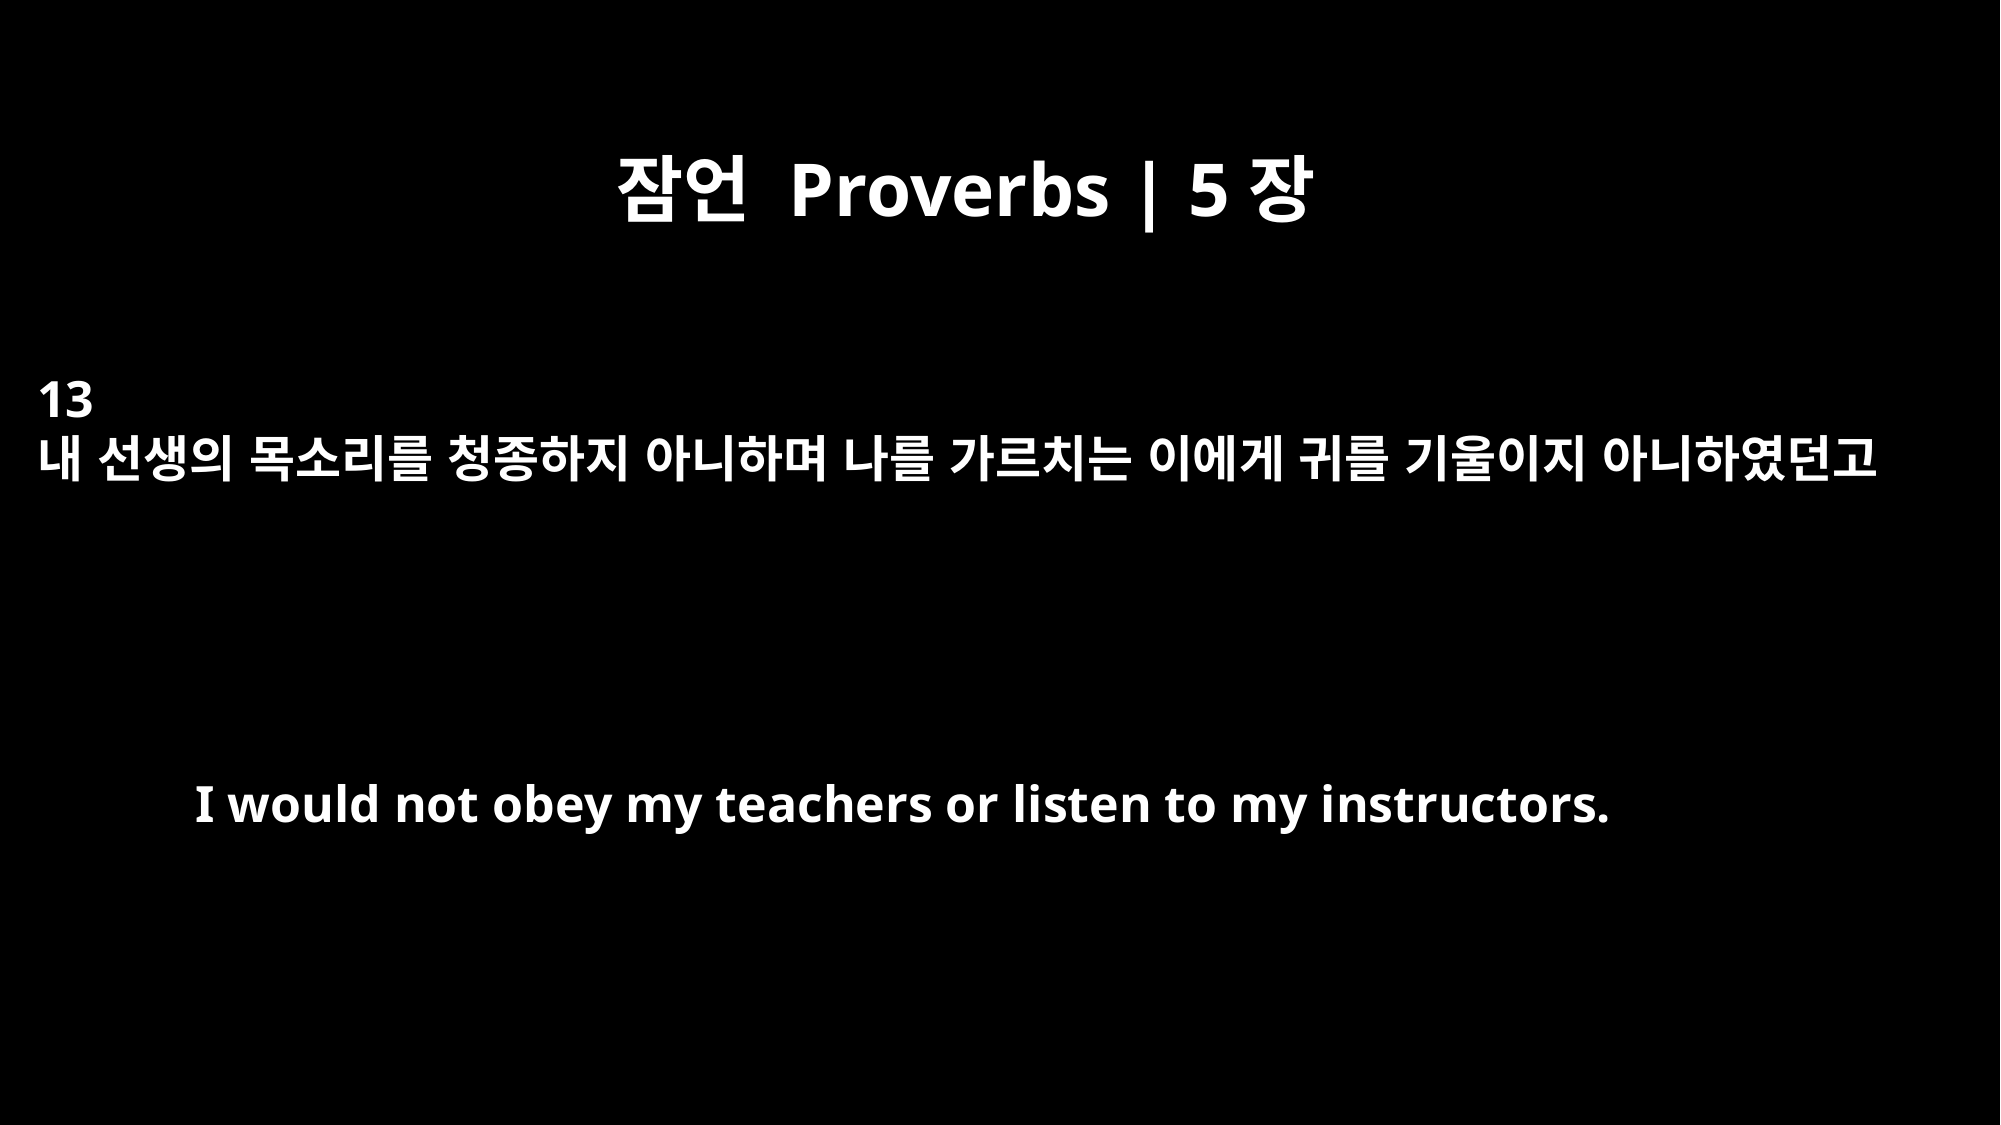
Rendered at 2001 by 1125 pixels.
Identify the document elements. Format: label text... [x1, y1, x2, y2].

text_box 잠언 Proverbs | 5장 [601, 136, 1331, 239]
text_box I would not obey my teachers or listen to my instructors. [180, 764, 1627, 840]
text_box 13 내 선생의 목소리를 청종하지 아니하며 나를 가르치는 이에게 귀를 기울이지 아니하였던고 [22, 359, 1895, 495]
